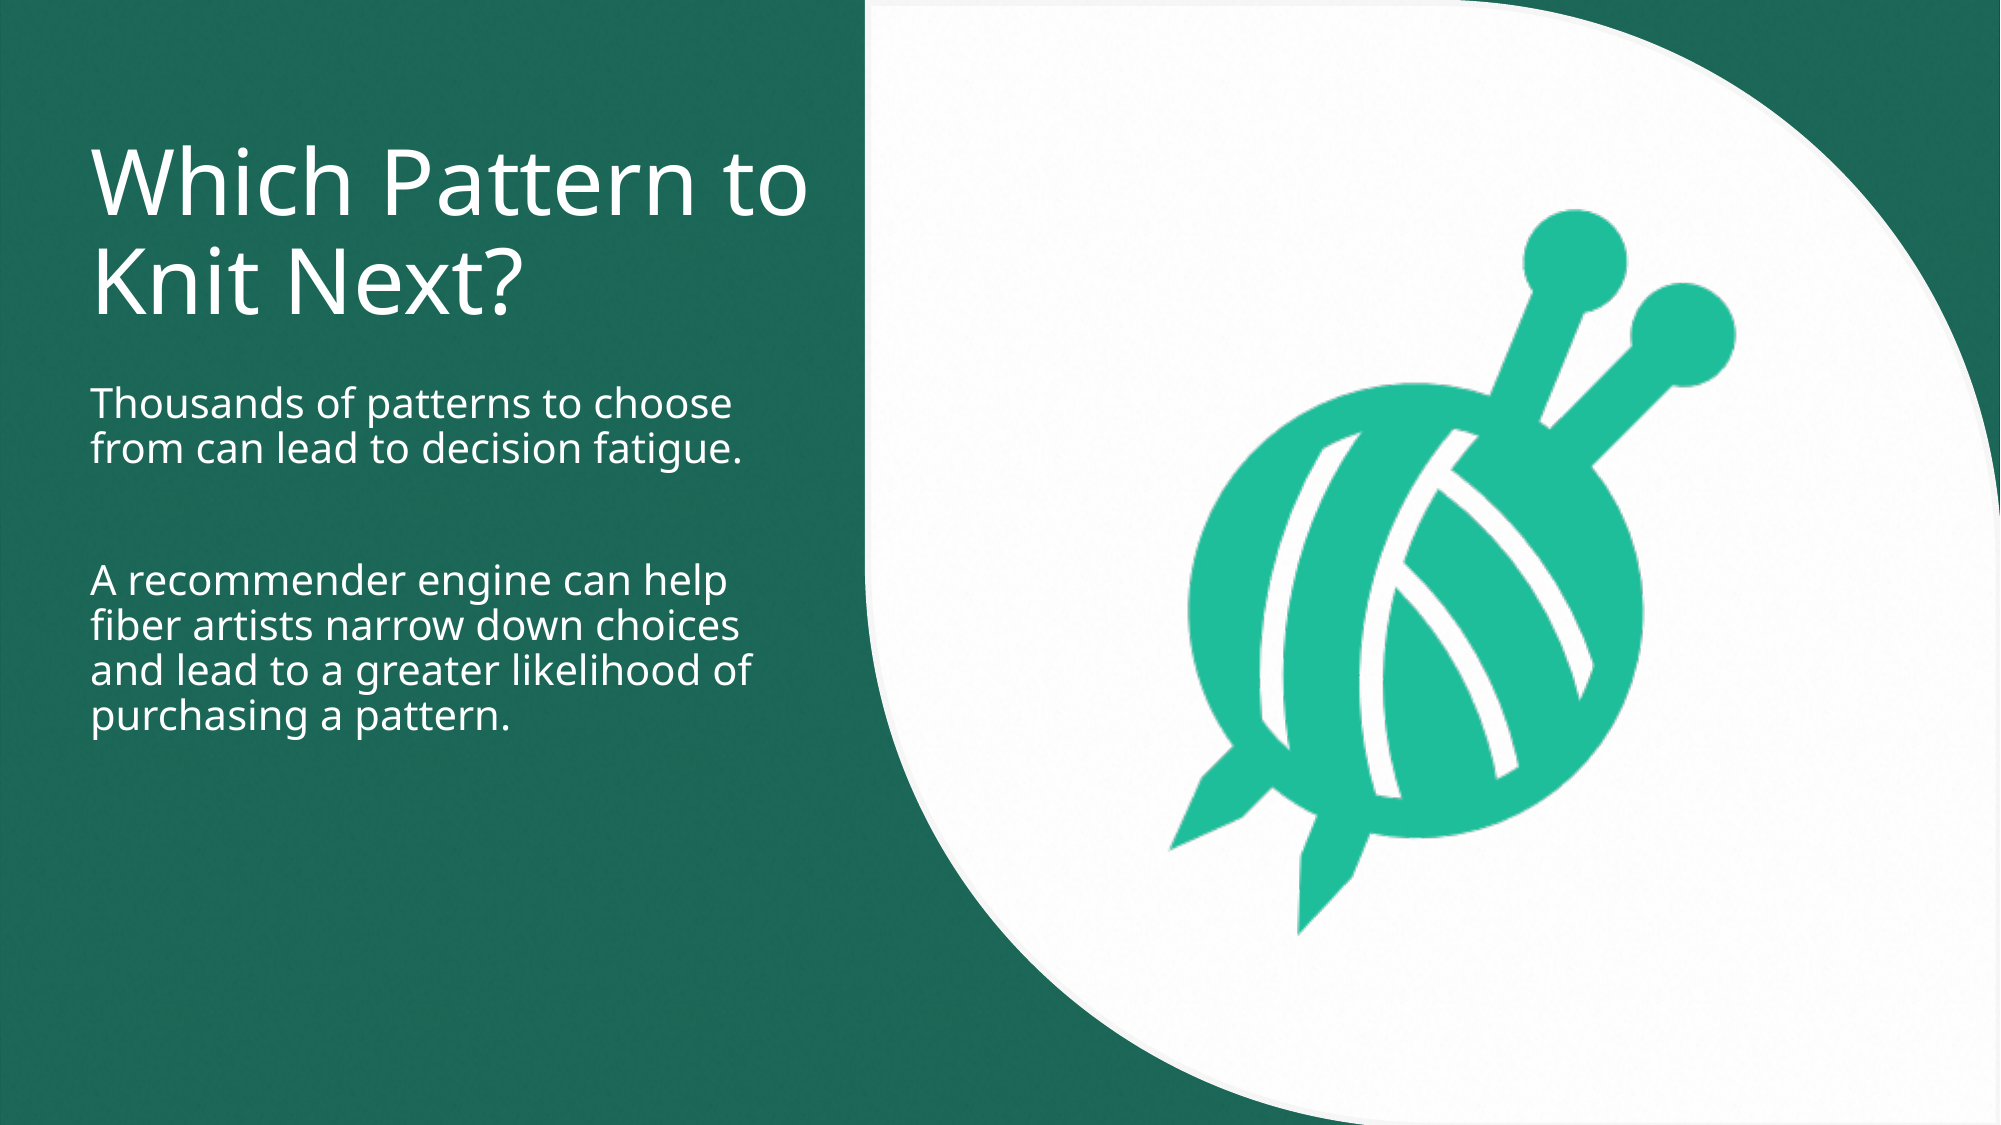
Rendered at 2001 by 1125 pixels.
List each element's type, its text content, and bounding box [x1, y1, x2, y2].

text_box [0, 0, 2000, 1125]
picture [1070, 190, 1836, 956]
title Which Pattern to Knit Next? [75, 124, 837, 342]
list Thousands of patterns to choose from can lead to decision fatigue. A recommender engine can help fiber artists narrow down choices and lead to a greater likelihood of purchasing a pattern. [75, 375, 837, 1013]
